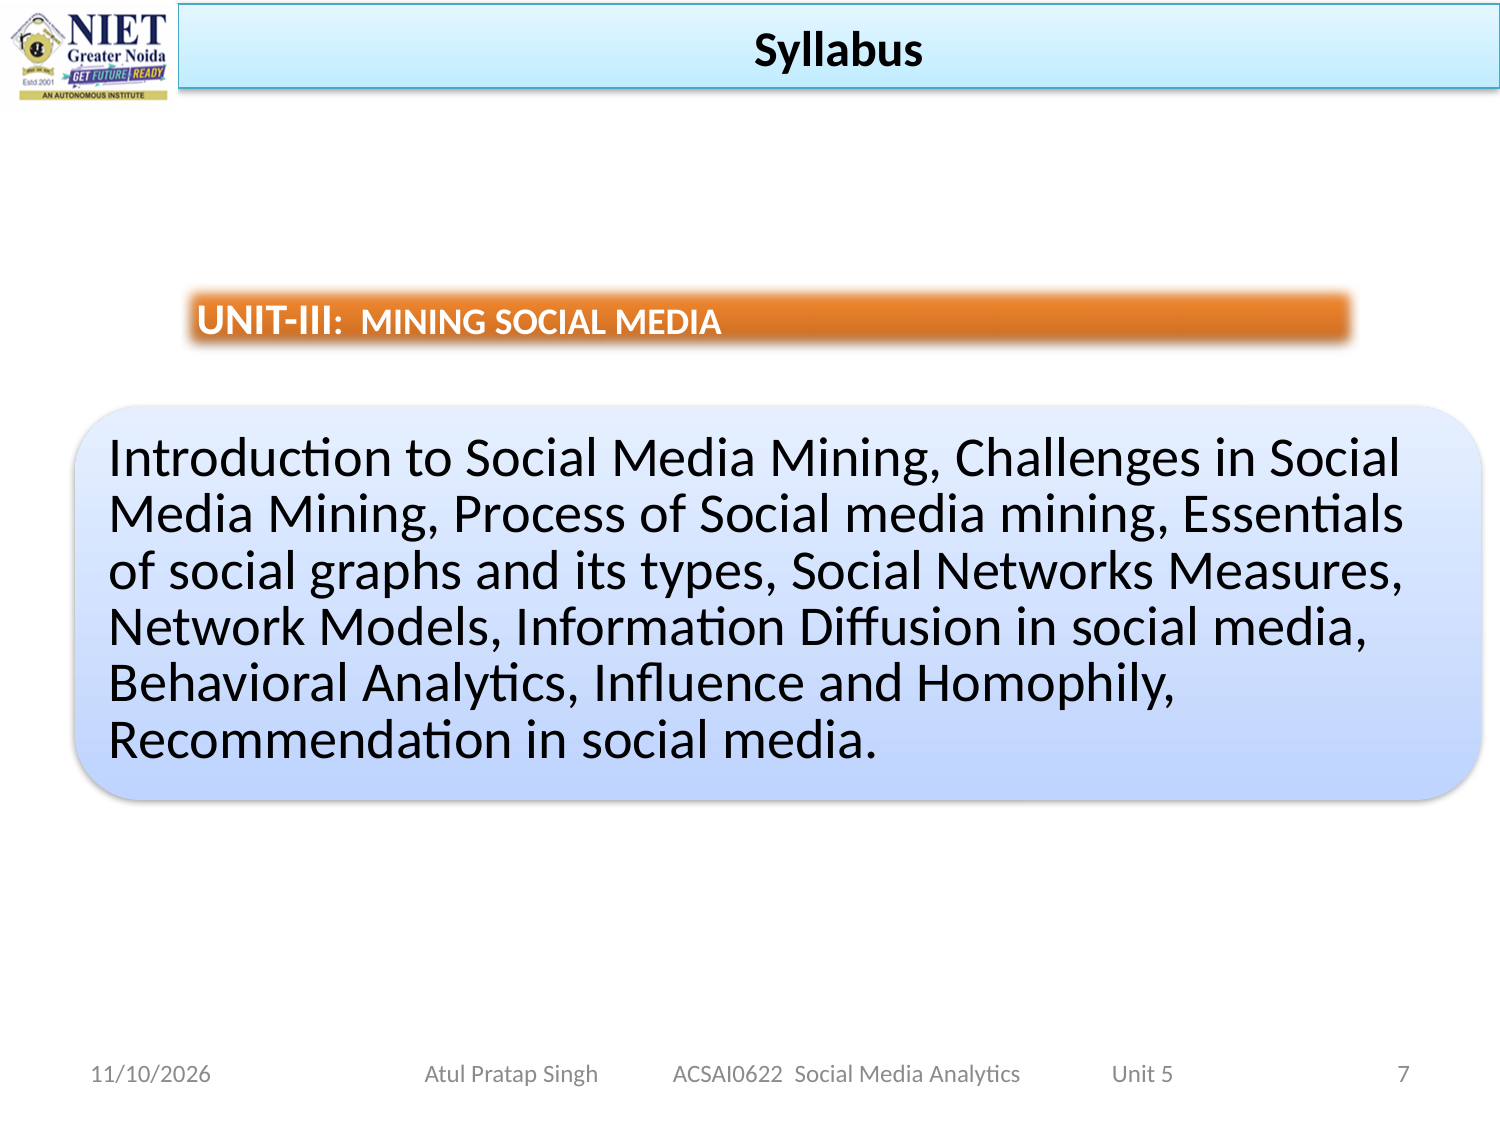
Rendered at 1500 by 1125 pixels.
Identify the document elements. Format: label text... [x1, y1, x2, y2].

slide_number 7 [1074, 1042, 1425, 1103]
text_box UNIT-III: MINING SOCIAL MEDIA [201, 304, 1342, 332]
footer Atul Pratap Singh ACSAI0622 Social Media Analytics Unit 5 [399, 1042, 1074, 1103]
picture [0, 4, 179, 110]
text_box Syllabus [177, 3, 1500, 89]
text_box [74, 406, 1482, 801]
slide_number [75, 1042, 399, 1103]
